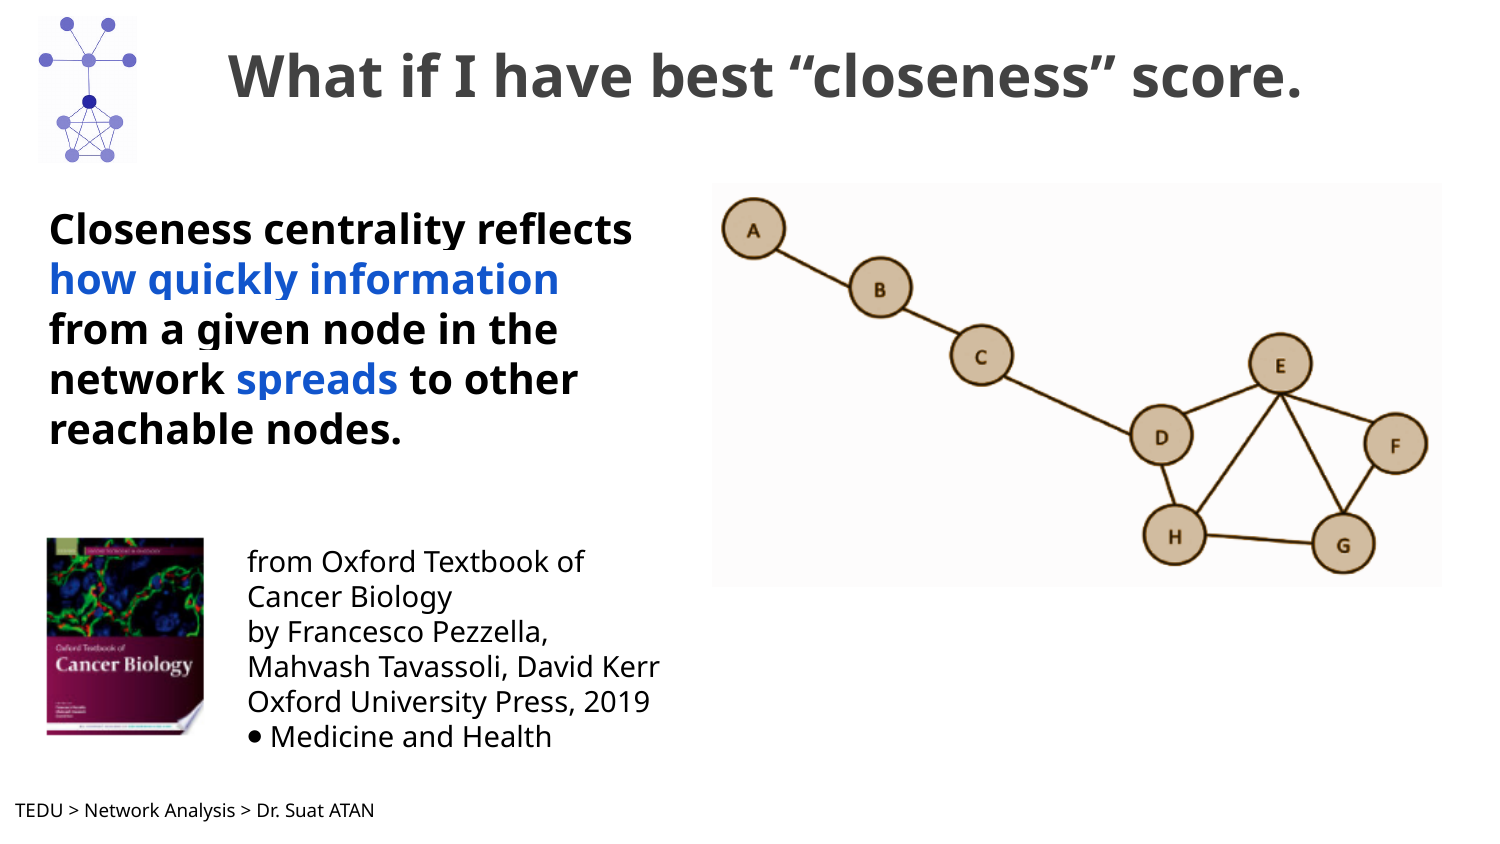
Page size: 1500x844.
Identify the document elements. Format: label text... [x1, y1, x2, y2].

picture [711, 183, 1443, 587]
text_box Closeness centrality reflects how quickly information from a given node in the network spreads to other reachable nodes. [33, 188, 651, 469]
title What if I have best “closeness” score. [213, 24, 1368, 189]
picture [33, 509, 216, 751]
text_box from Oxford Textbook of Cancer Biology by Francesco Pezzella, Mahvash Tavassoli, David Kerr Oxford University Press, 2019 ⦁ Medicine and Health [232, 528, 681, 768]
picture [38, 16, 137, 163]
